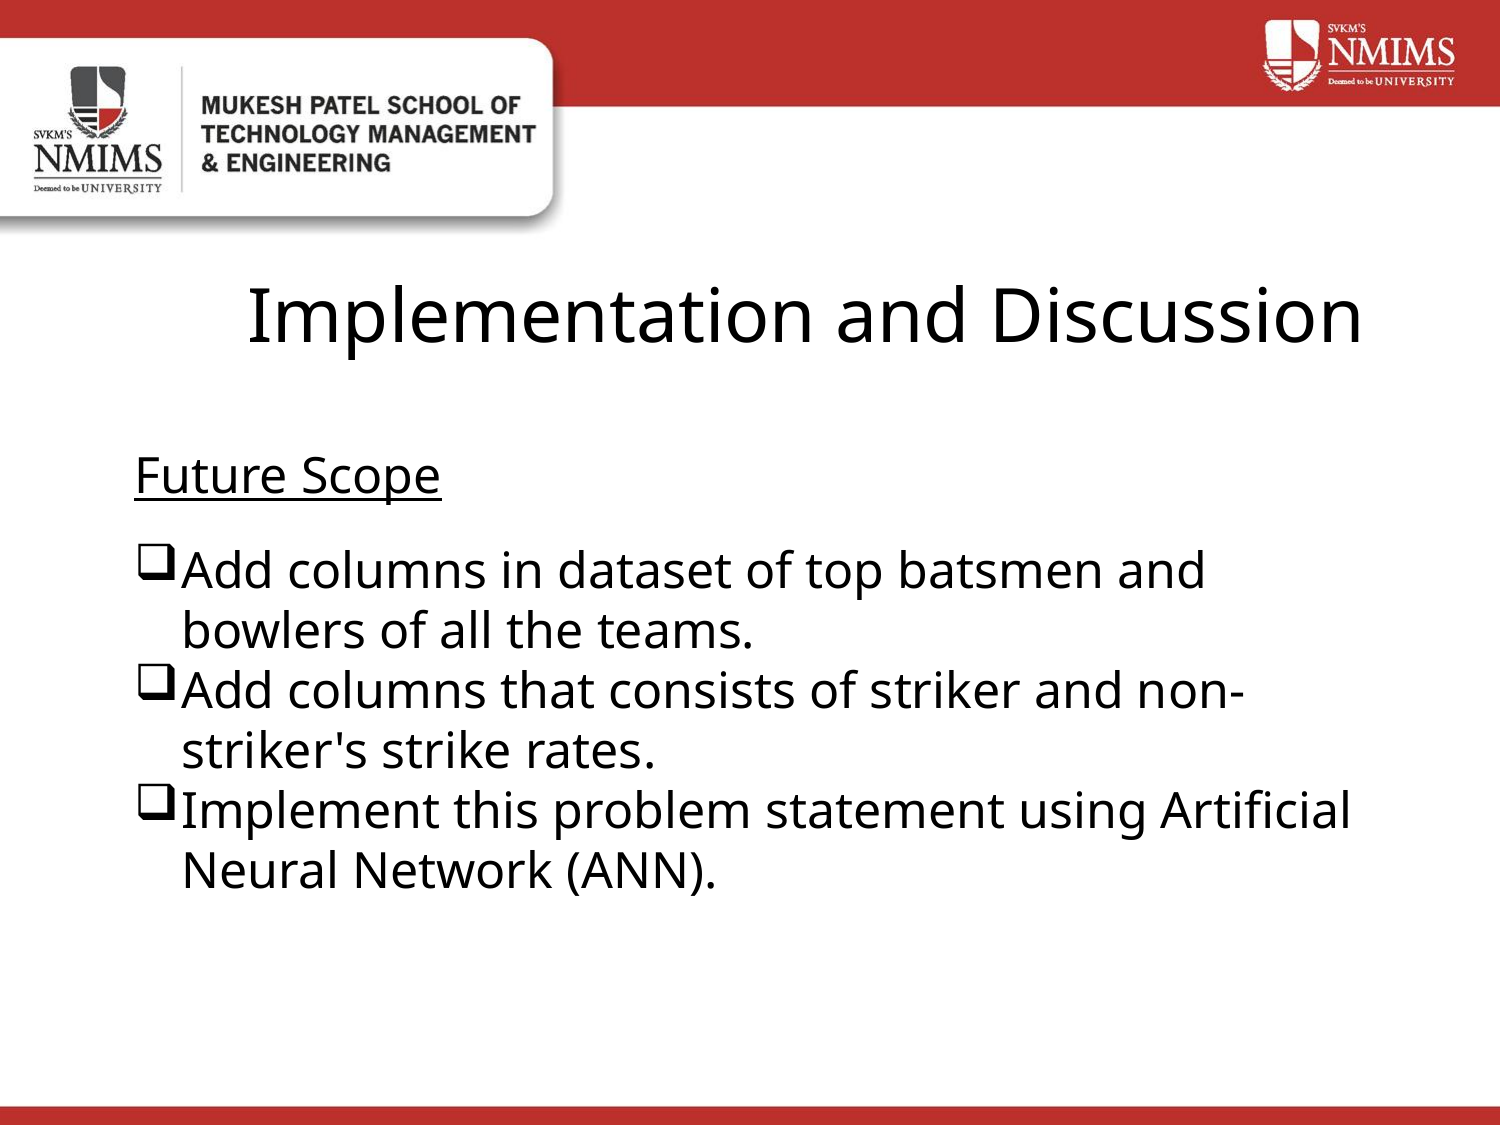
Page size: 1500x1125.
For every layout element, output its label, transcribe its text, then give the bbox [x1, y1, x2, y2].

text_box Future Scope Add columns in dataset of top batsmen and bowlers of all the teams. Add columns that consists of striker and non-striker's strike rates. Implement this problem statement using Artificial Neural Network (ANN). [119, 436, 1381, 907]
list Implementation and Discussion [150, 249, 1425, 373]
picture [0, 0, 1500, 1125]
